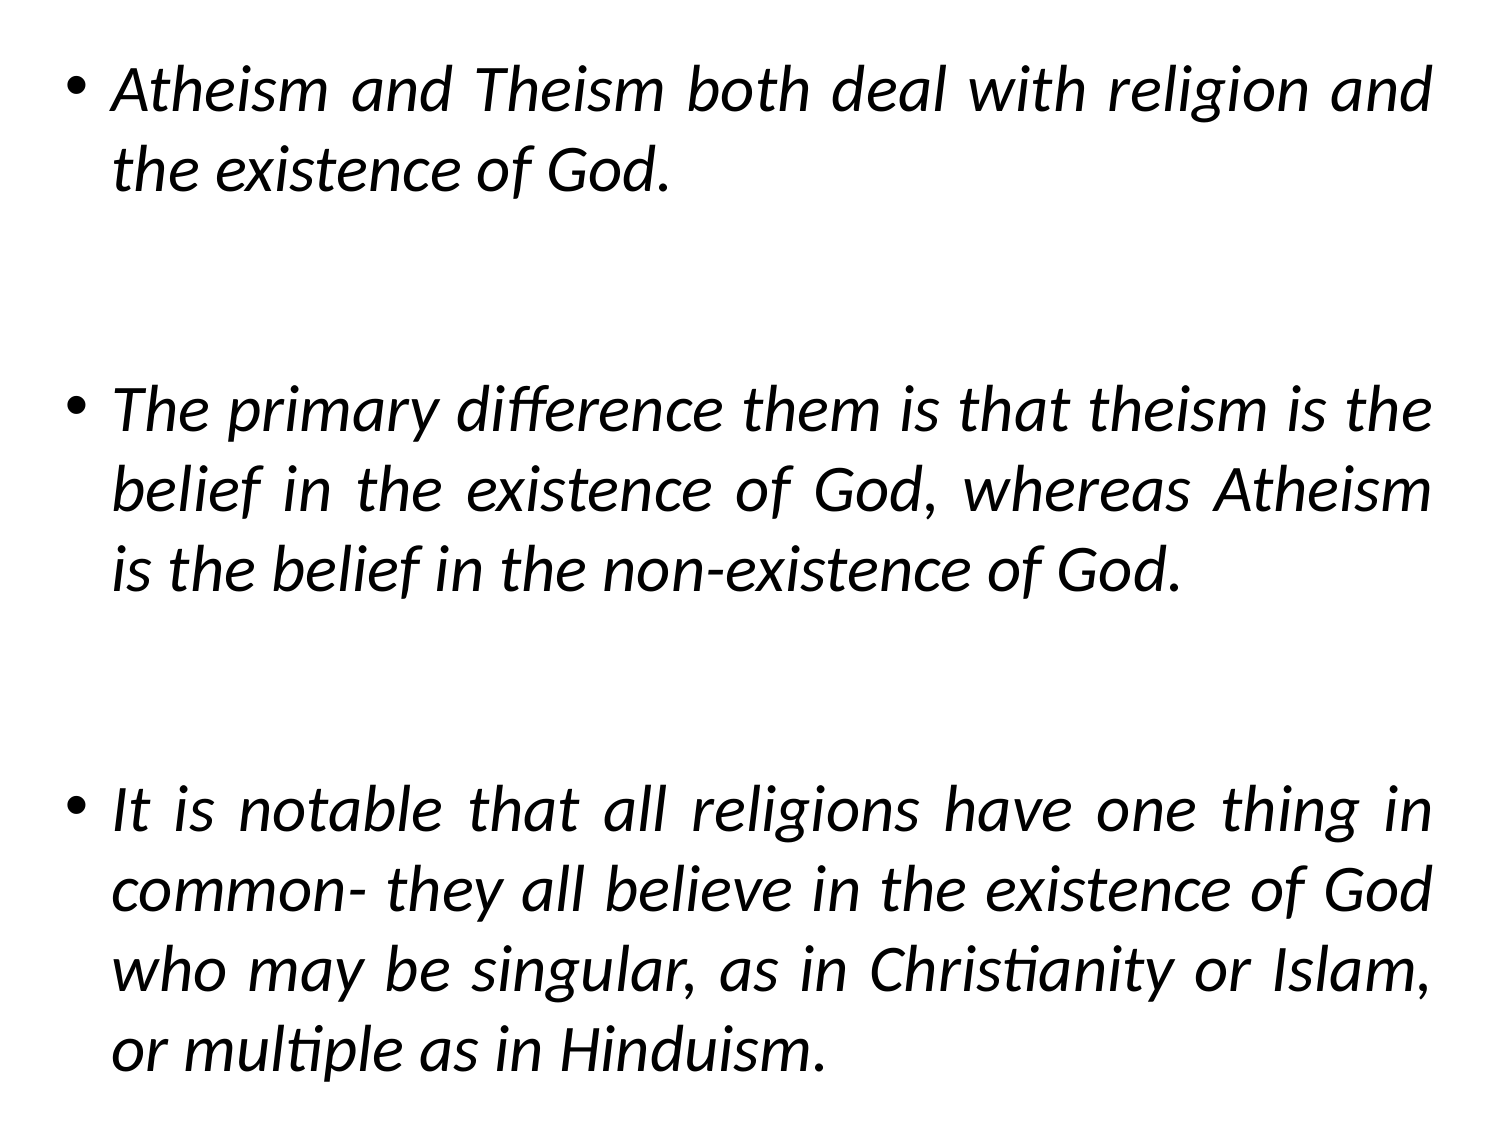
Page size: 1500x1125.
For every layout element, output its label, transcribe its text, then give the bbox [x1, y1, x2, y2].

text_box Atheism and Theism both deal with religion and the existence of God. The primary difference them is that theism is the belief in the existence of God, whereas Atheism is the belief in the non-existence of God. It is notable that all religions have one thing in common- they all believe in the existence of God who may be singular, as in Christianity or Islam, or multiple as in Hinduism. [50, 37, 1450, 1092]
